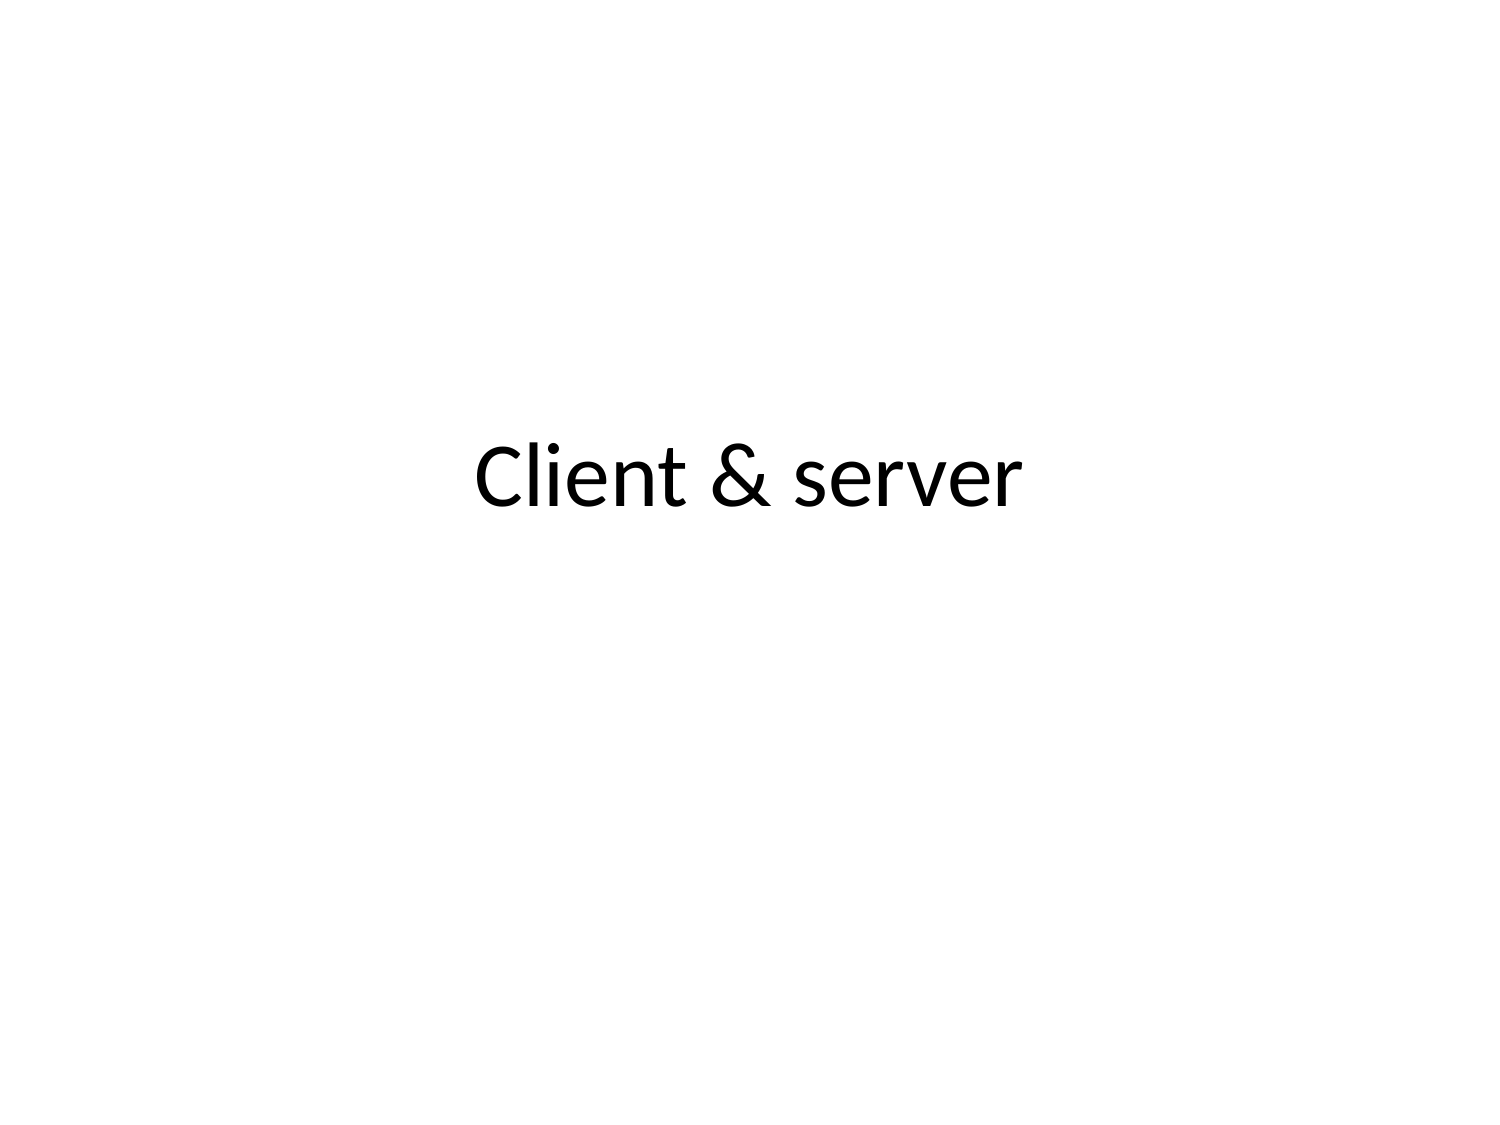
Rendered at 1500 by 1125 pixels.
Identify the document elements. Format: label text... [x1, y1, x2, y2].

title Client & server [112, 349, 1388, 591]
